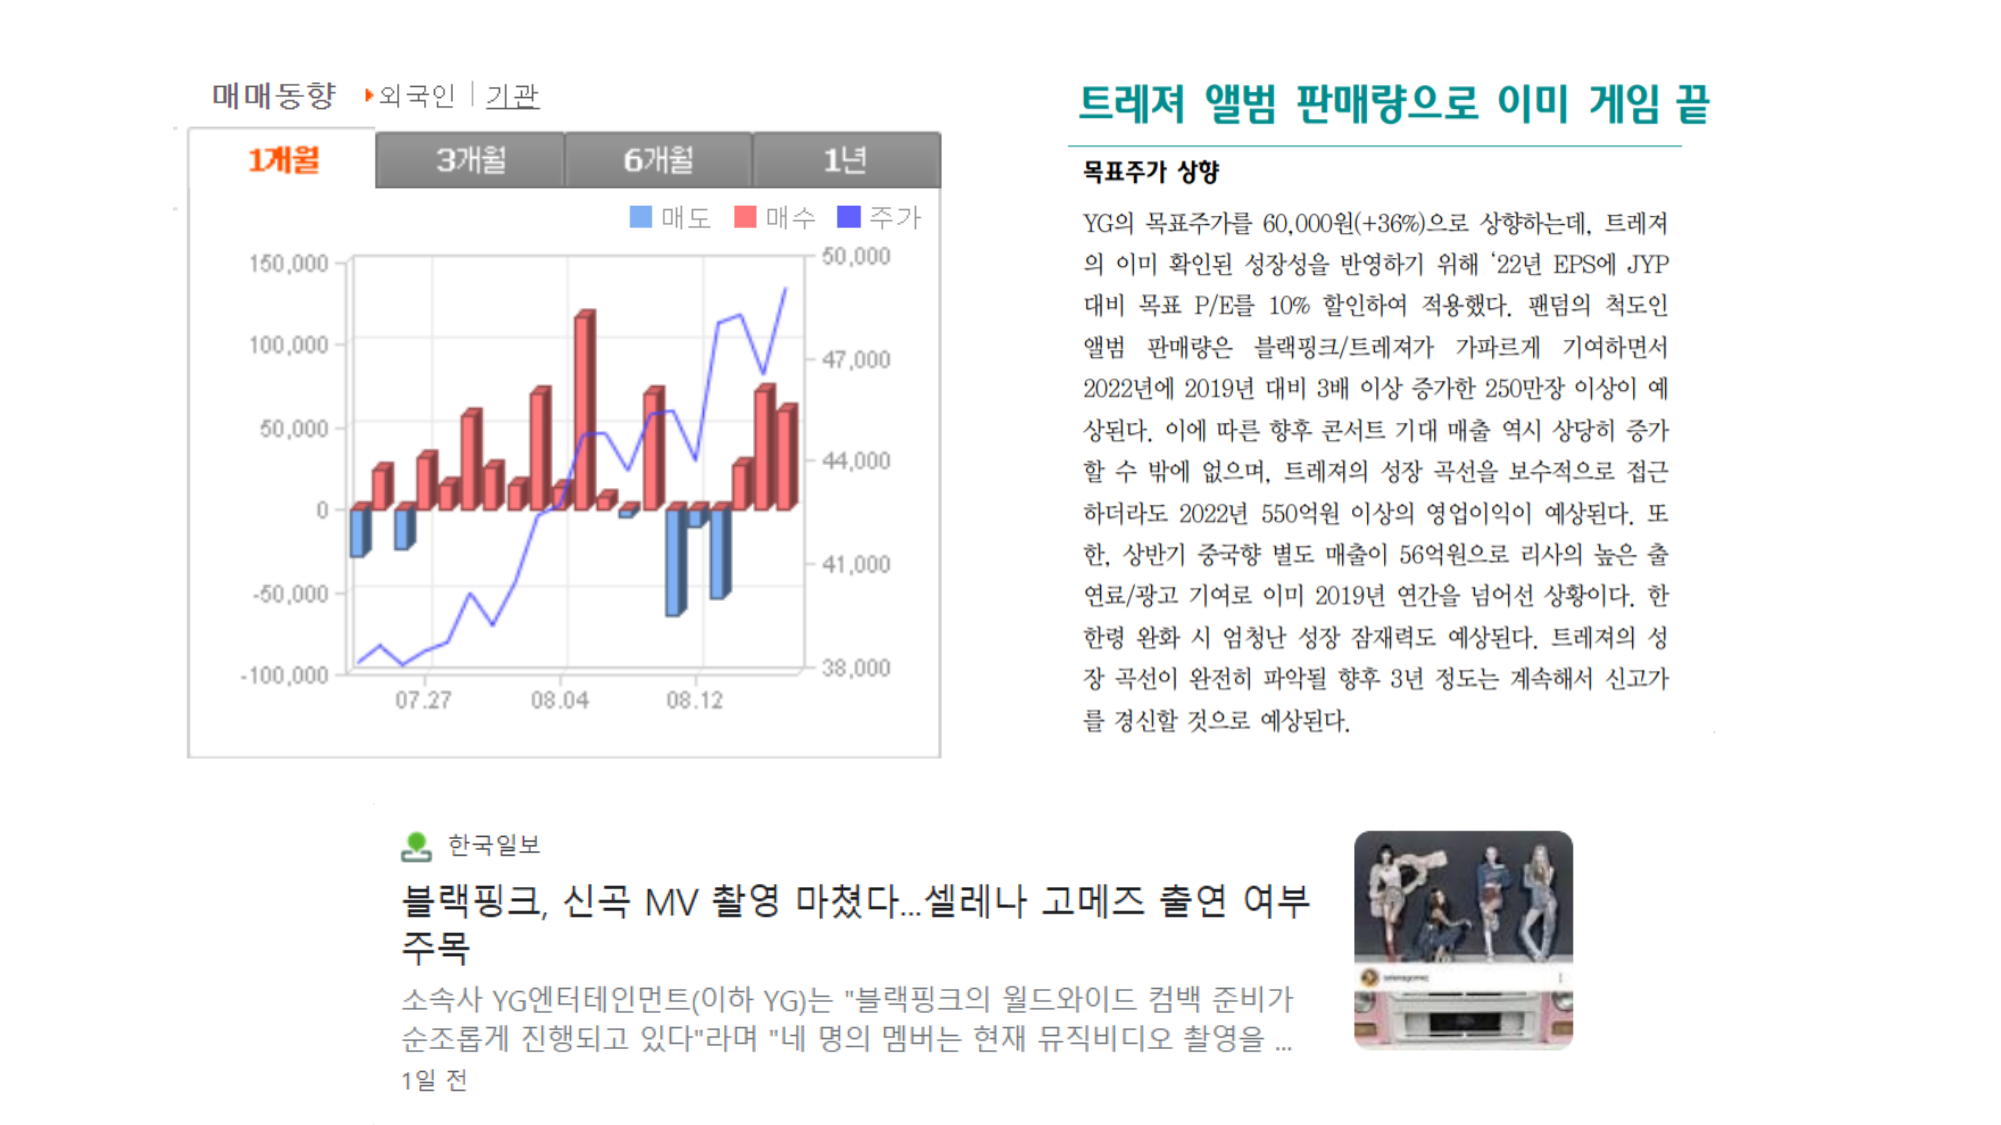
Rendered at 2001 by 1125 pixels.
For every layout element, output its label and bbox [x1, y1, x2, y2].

picture [1051, 67, 1715, 745]
picture [373, 803, 1600, 1125]
picture [173, 67, 964, 774]
